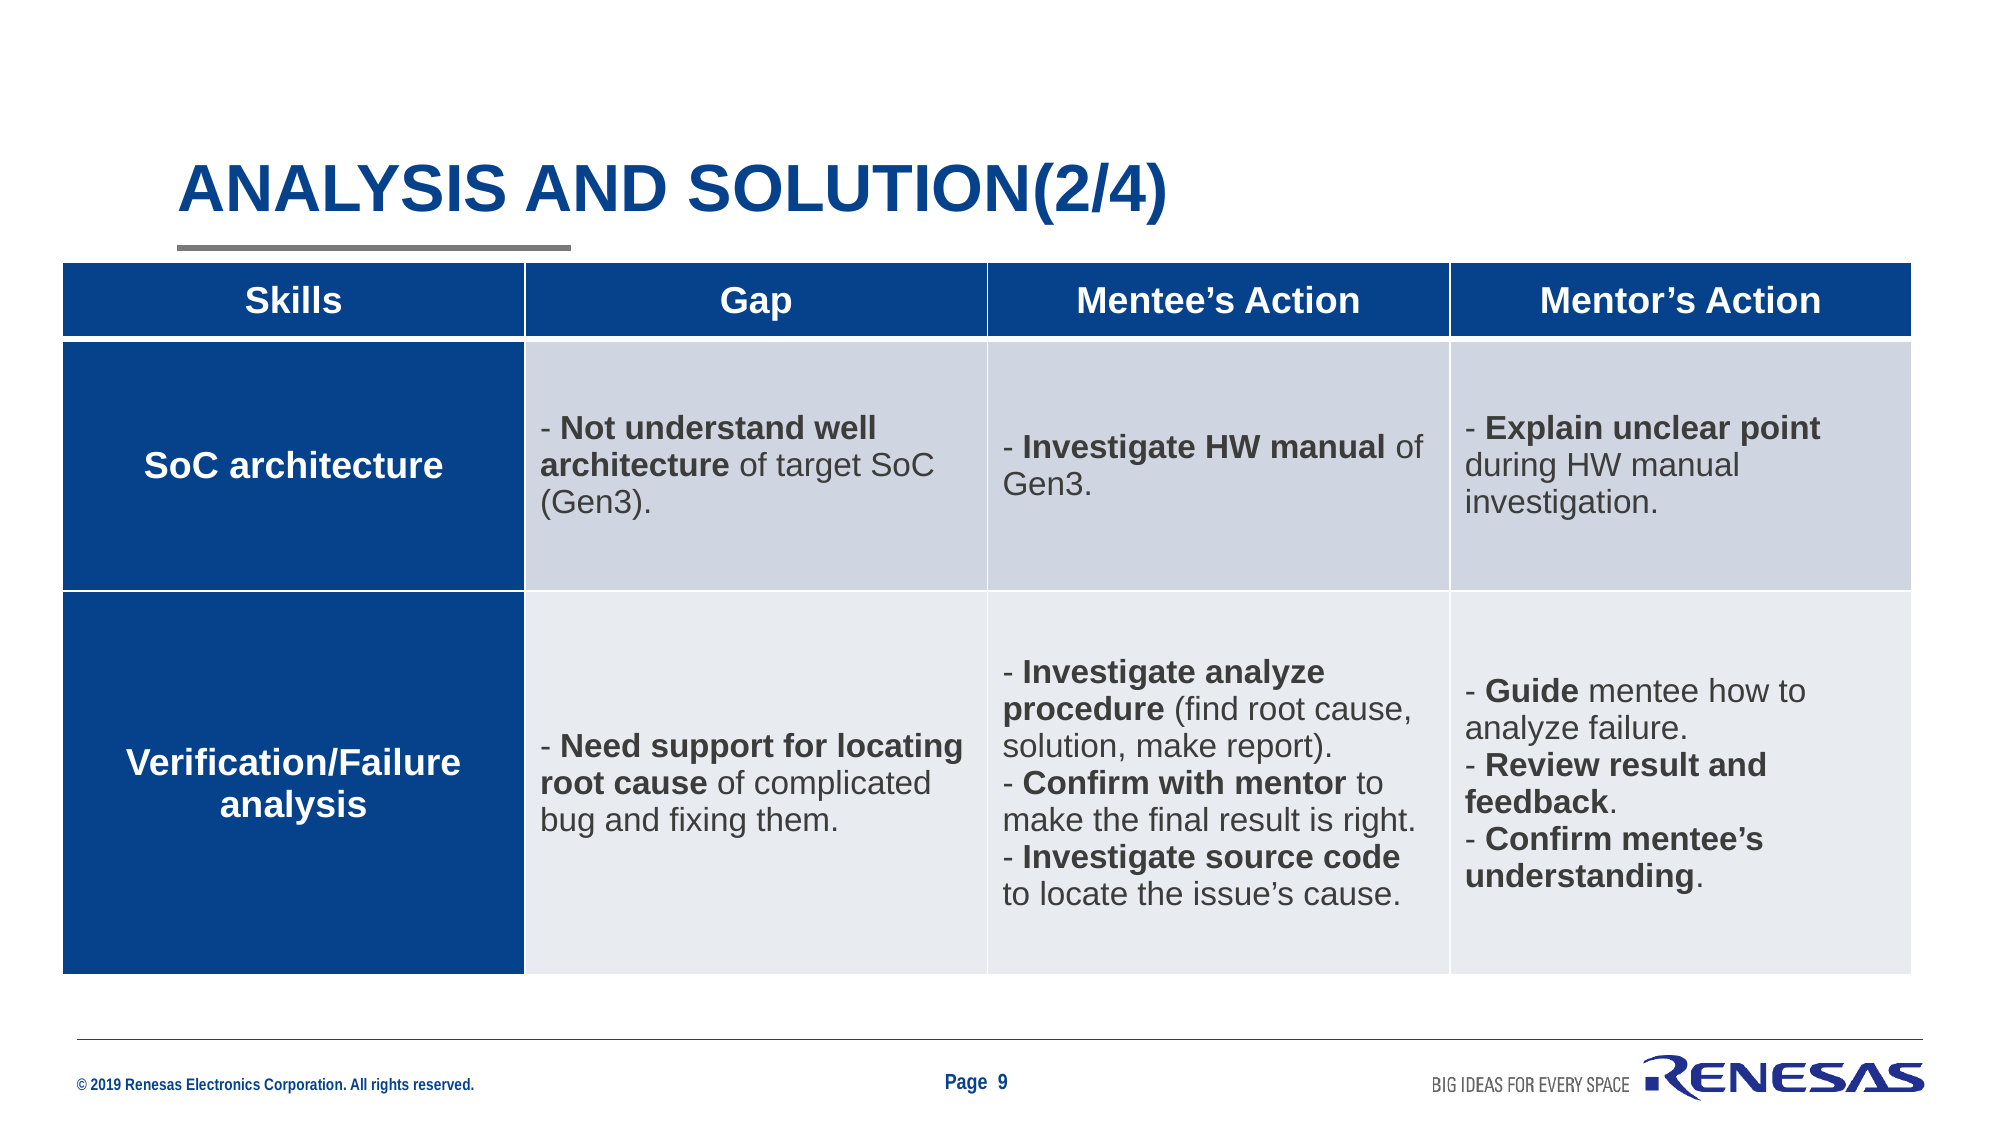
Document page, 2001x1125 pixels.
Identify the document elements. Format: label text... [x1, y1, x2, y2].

table_cell - Guide mentee how to analyze failure. - Review result and feedback. - Confirm mentee’s understanding. [1451, 592, 1911, 974]
table_cell - Investigate HW manual of Gen3. [988, 342, 1449, 590]
table_cell - Investigate analyze procedure (find root cause, solution, make report). - Confirm with mentor to make the final result is right. - Investigate source code to locate the issue’s cause. [988, 592, 1449, 974]
table_header Mentor’s Action [1451, 263, 1911, 336]
table_header Skills [63, 263, 524, 336]
table_cell Verification/Failure analysis [63, 592, 524, 974]
table_cell - Explain unclear point during HW manual investigation. [1451, 342, 1911, 590]
table_cell SoC architecture [63, 342, 524, 590]
table_header Mentee’s Action [988, 263, 1449, 336]
table_header Gap [526, 263, 987, 336]
slide_number Page 9 [944, 1067, 1056, 1095]
table_cell - Need support for locating root cause of complicated bug and fixing them. [526, 592, 987, 974]
title Analysis and solution(2/4) [177, 153, 1654, 226]
picture [1425, 1049, 1933, 1106]
table_cell - Not understand well architecture of target SoC (Gen3). [526, 342, 987, 590]
